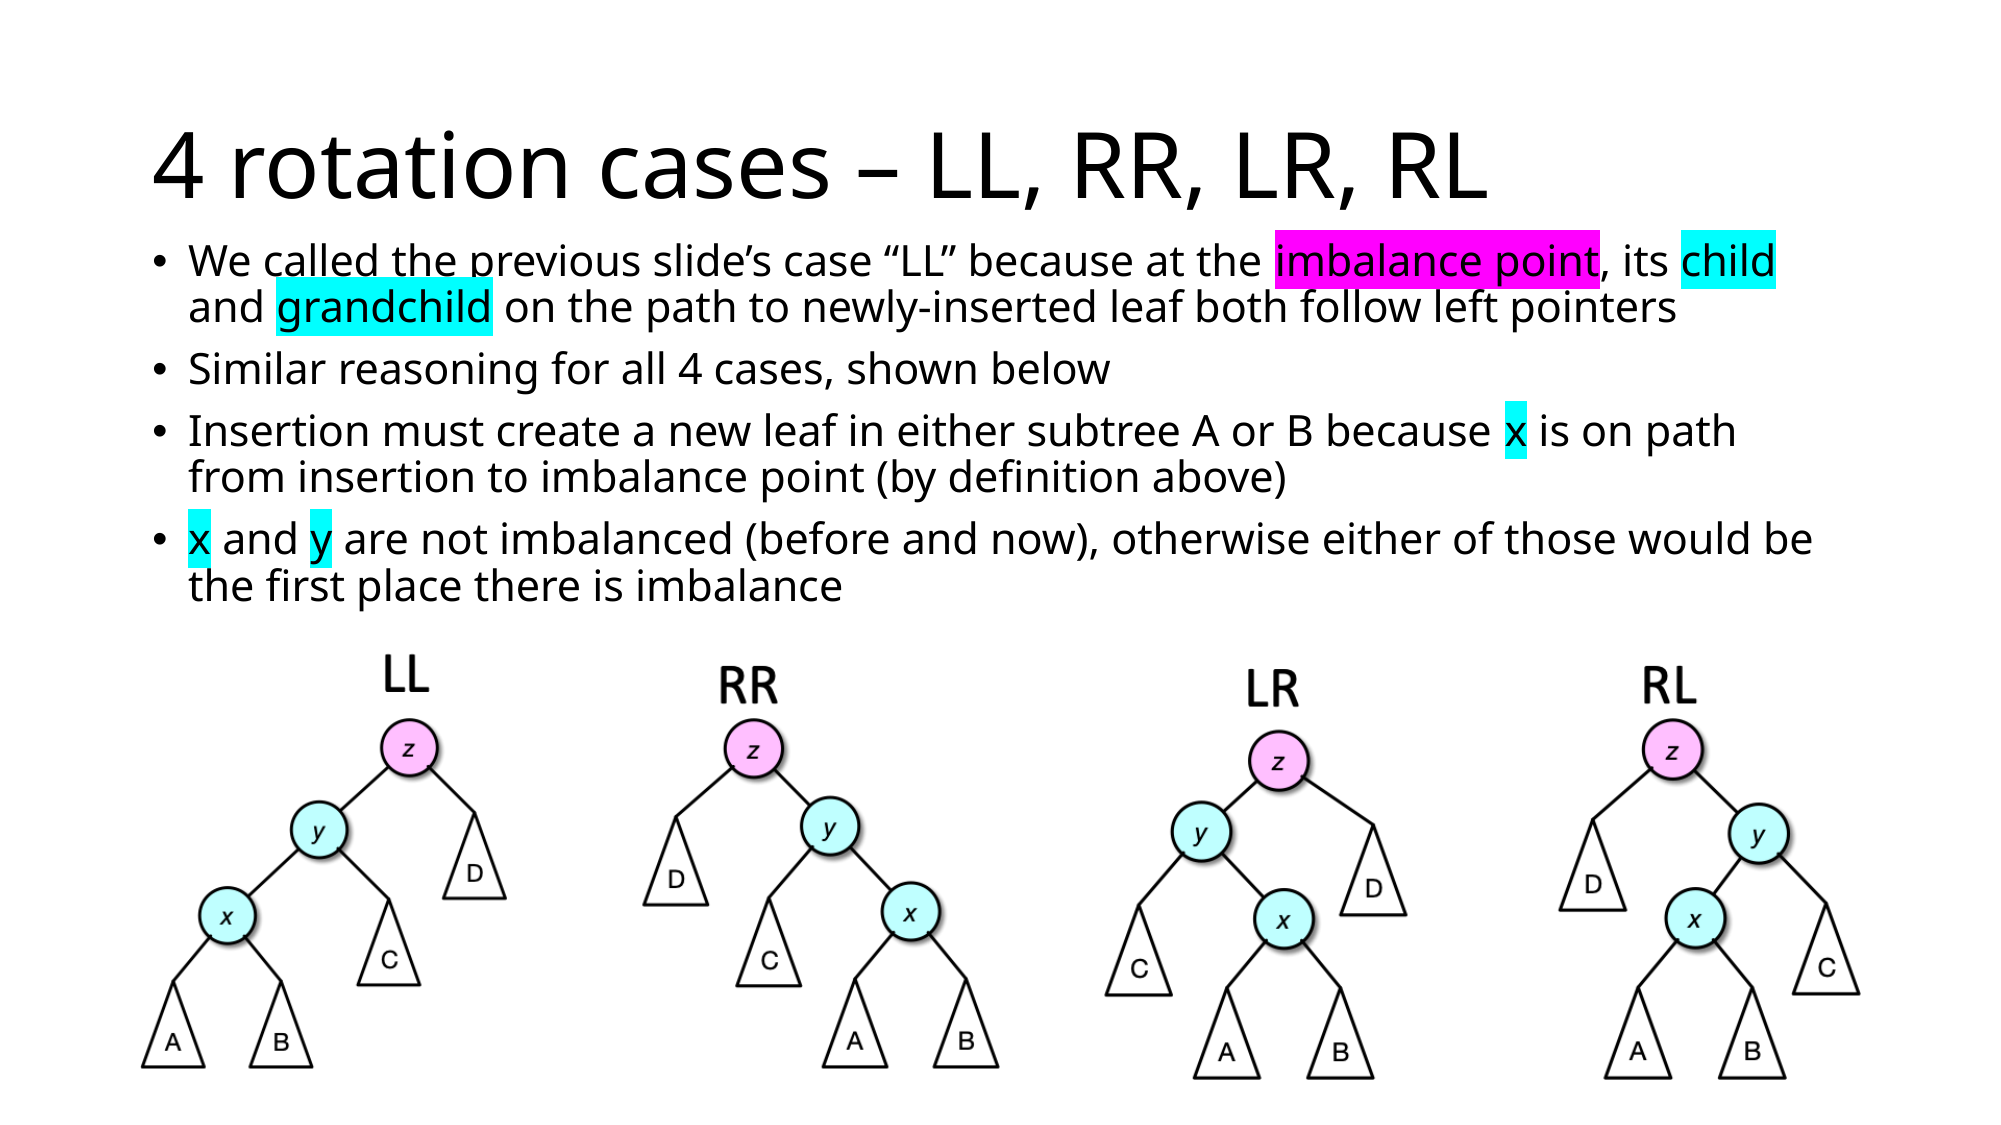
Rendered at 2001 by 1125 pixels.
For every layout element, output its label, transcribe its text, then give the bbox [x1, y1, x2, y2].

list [138, 618, 1863, 1081]
text_box We called the previous slide’s case “LL” because at the imbalance point, its child and grandchild on the path to newly-inserted leaf both follow left pointers Similar reasoning for all 4 cases, shown below Insertion must create a new leaf in either subtree A or B because x is on path from insertion to imbalance point (by definition above) x and y are not imbalanced (before and now), otherwise either of those would be the first place there is imbalance [137, 231, 1861, 620]
title 4 rotation cases – LL, RR, LR, RL [137, 59, 1863, 278]
